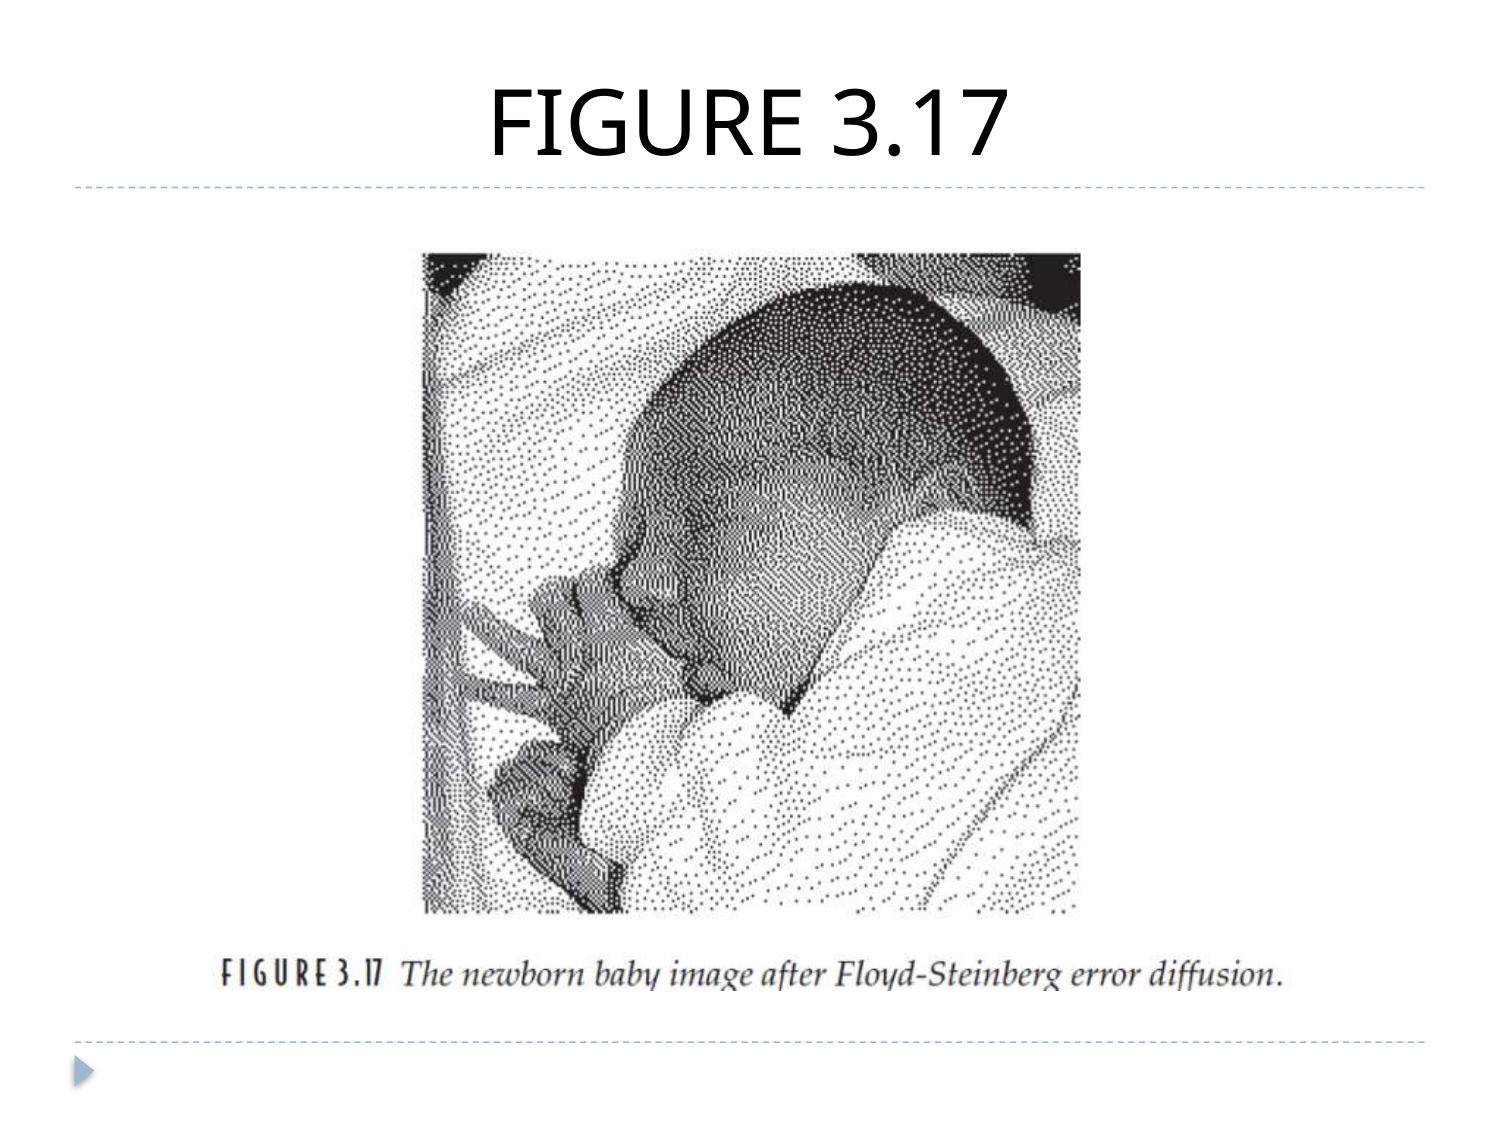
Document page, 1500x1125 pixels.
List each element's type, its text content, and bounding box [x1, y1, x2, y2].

text_box FIGURE 3.17 [74, 24, 1425, 213]
picture [212, 237, 1298, 991]
text_box Ch3-p.61 [75, 1062, 275, 1113]
